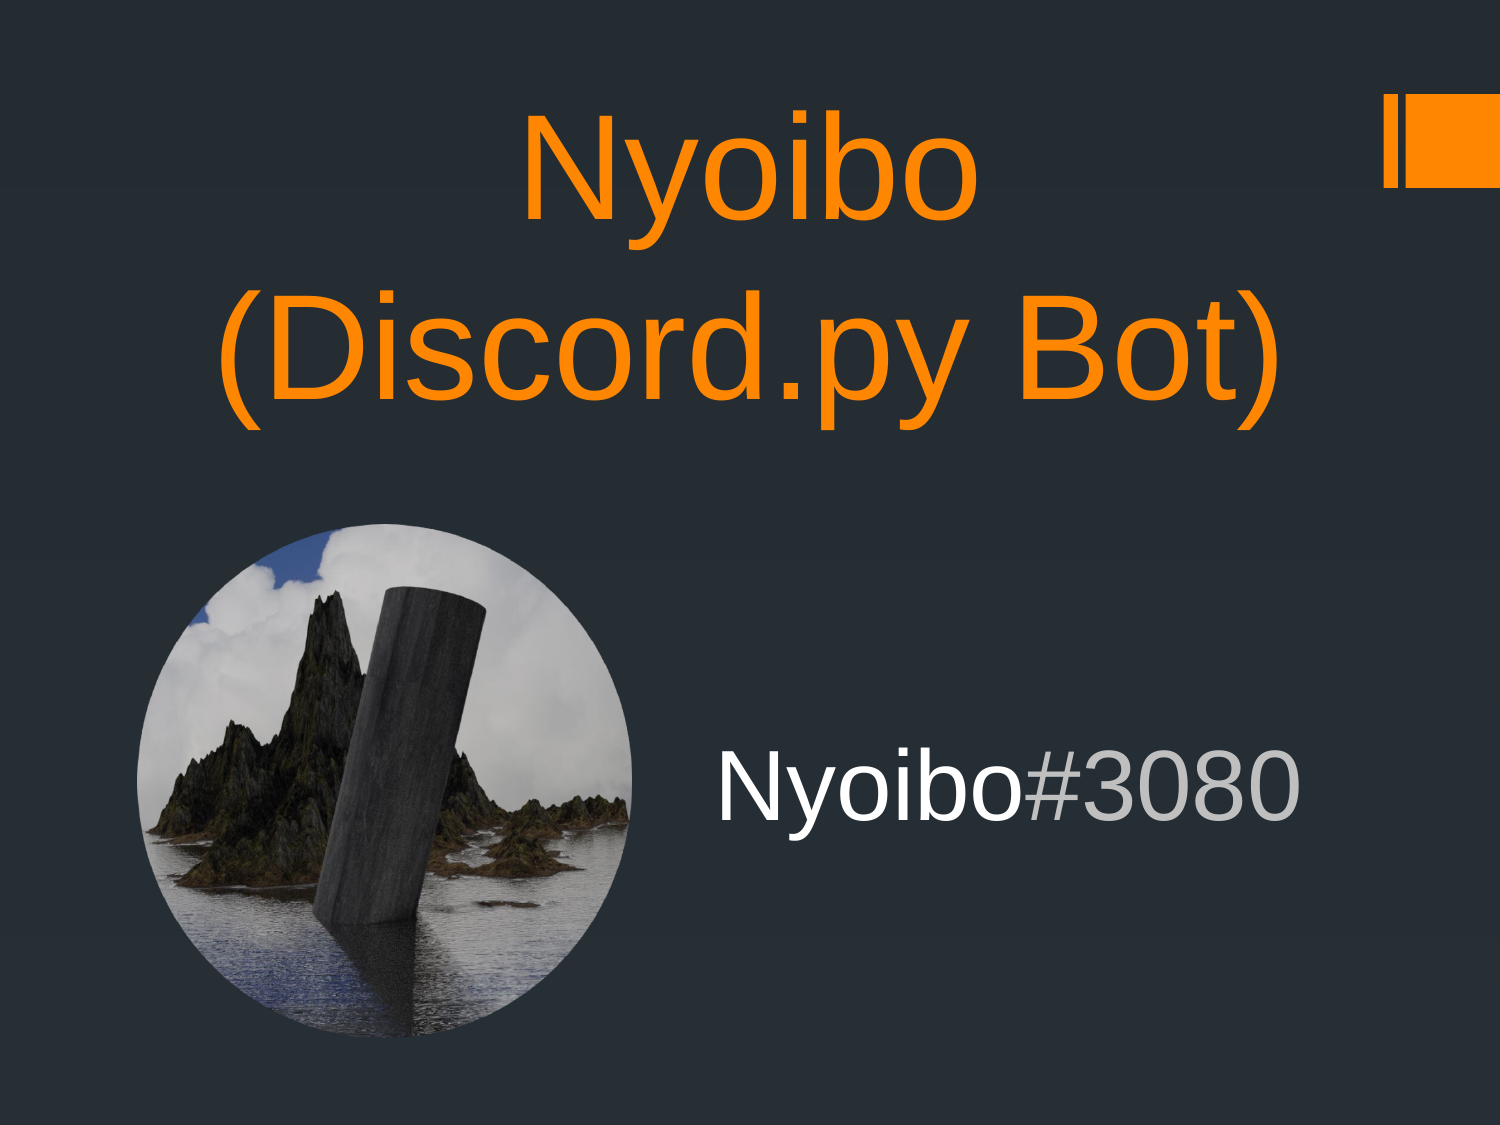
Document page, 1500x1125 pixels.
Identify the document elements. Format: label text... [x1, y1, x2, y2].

picture [136, 524, 633, 1038]
title Nyoibo (Discord.py Bot) [150, 50, 1350, 438]
text_box Nyoibo#3080 [699, 713, 1363, 848]
